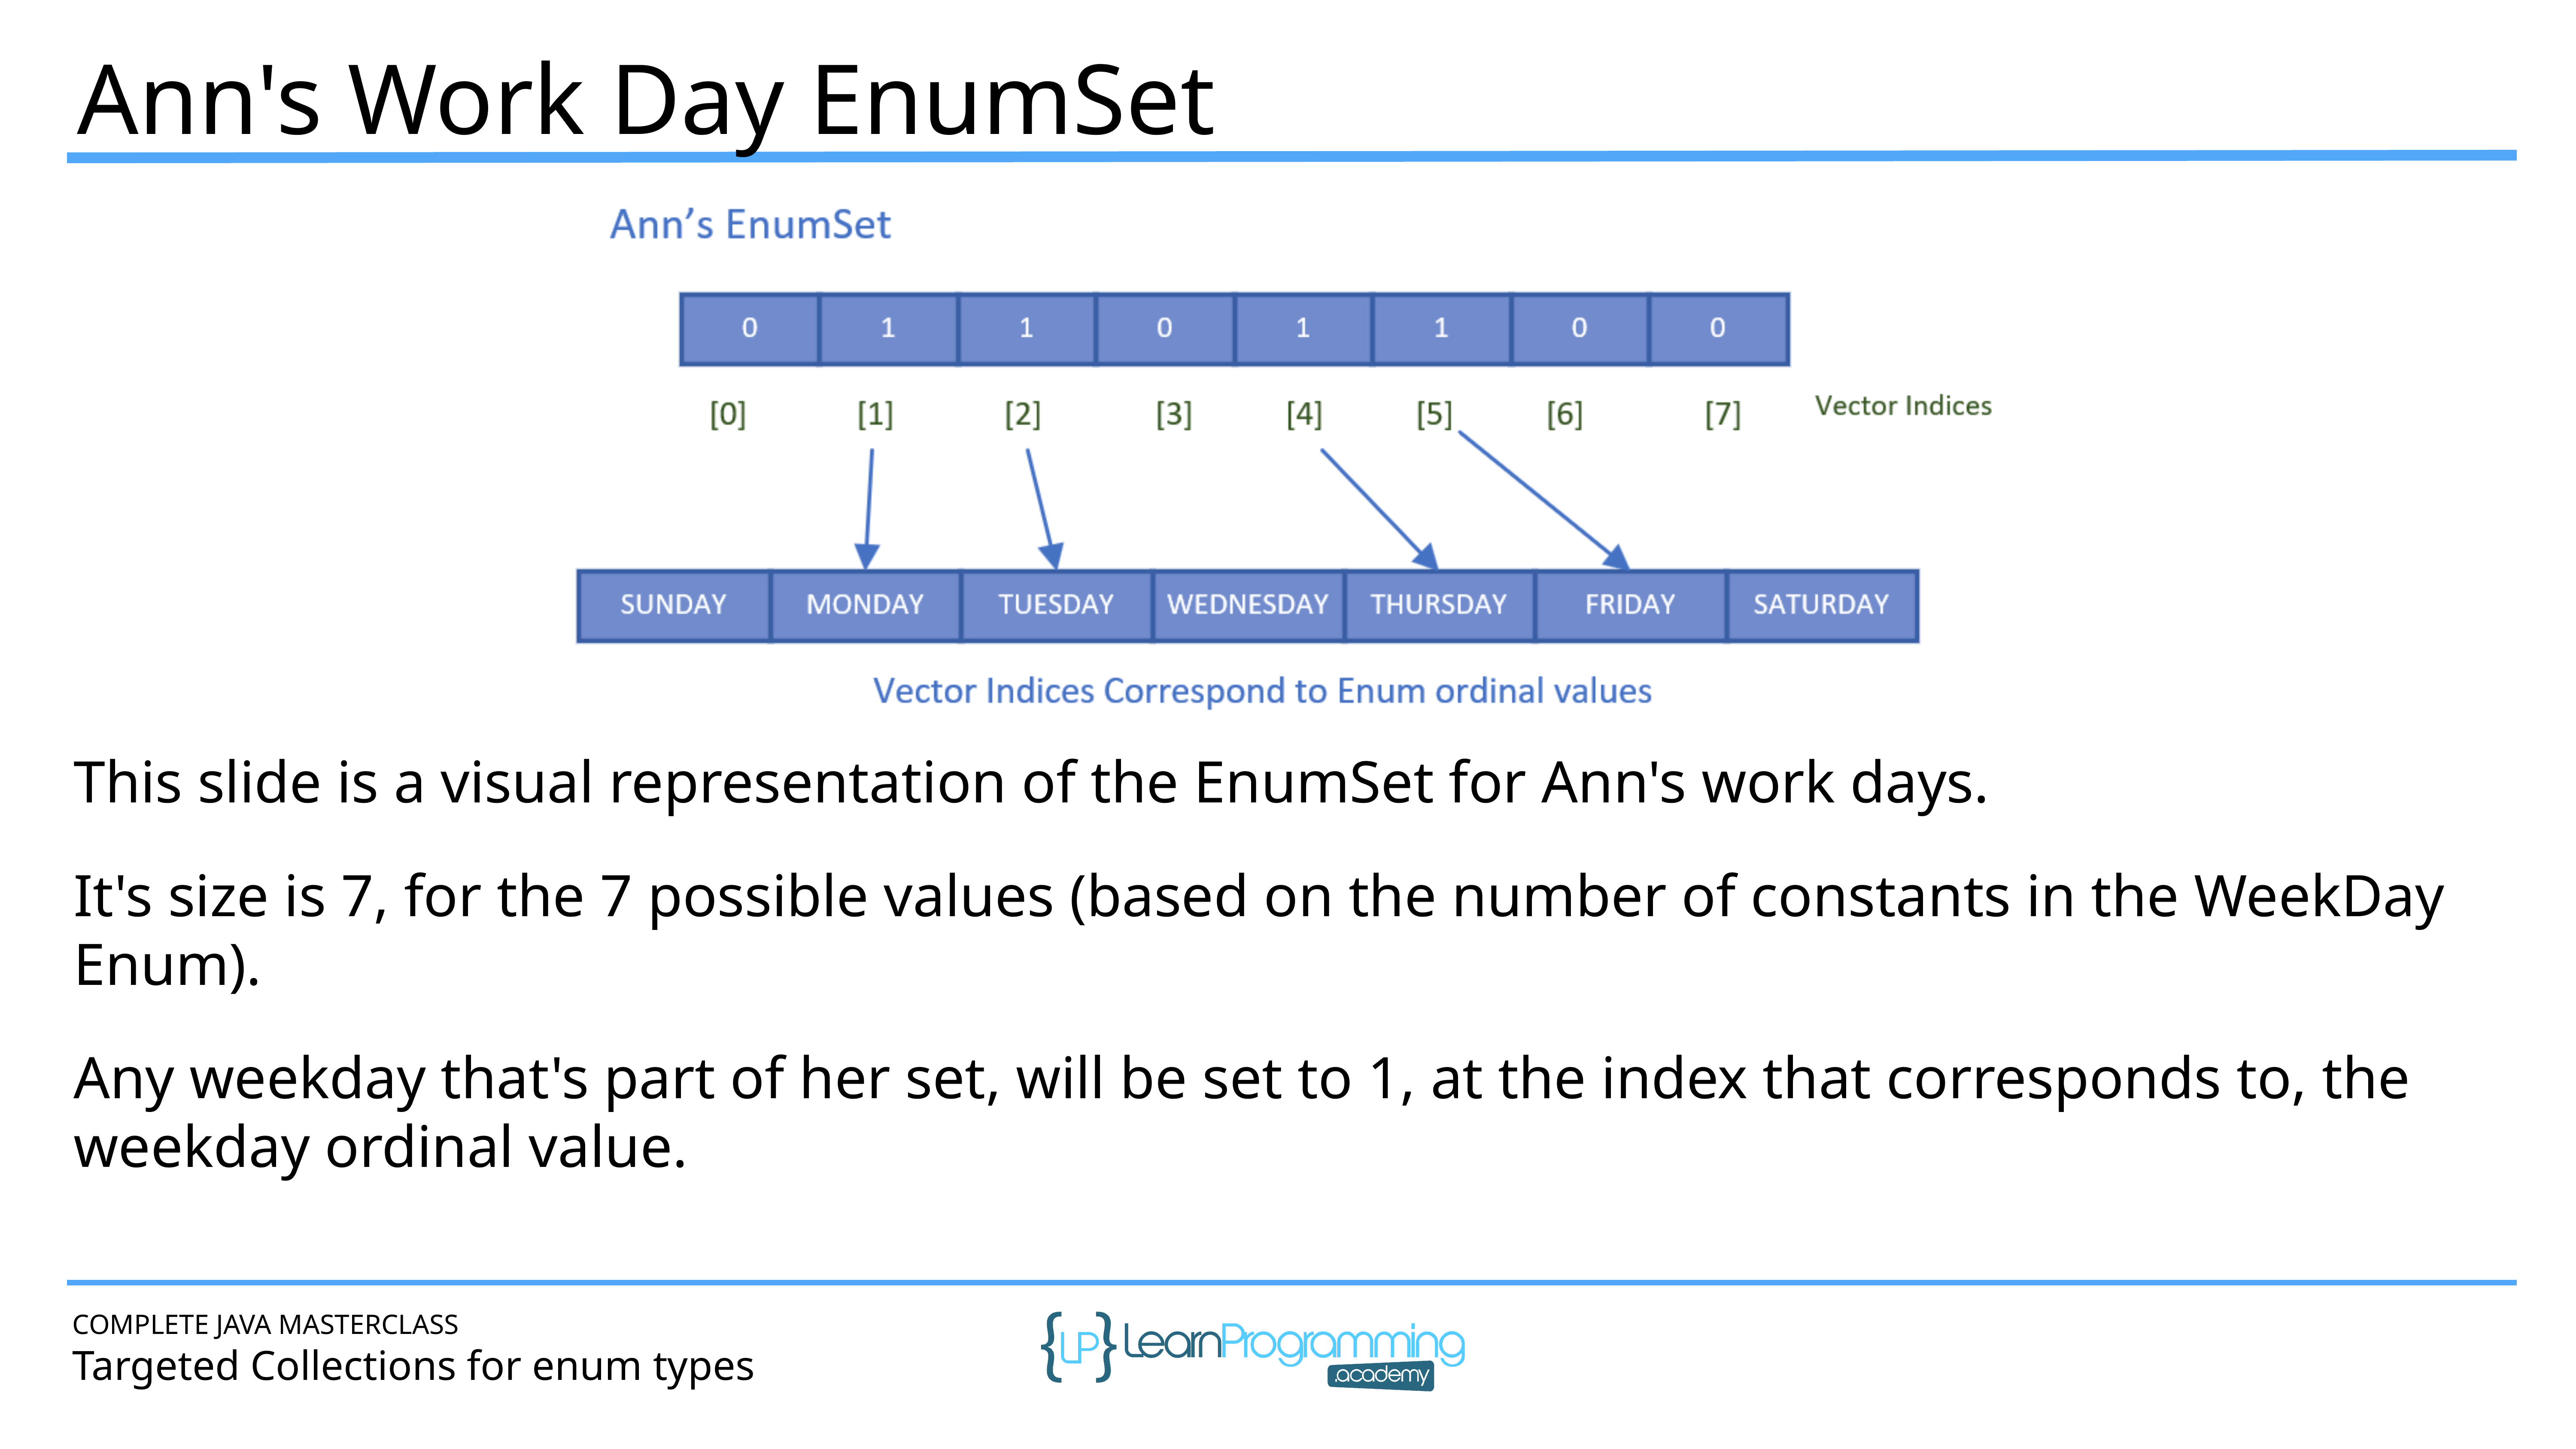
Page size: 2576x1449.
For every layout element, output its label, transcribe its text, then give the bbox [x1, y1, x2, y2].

text_box Ann's Work Day EnumSet [72, 32, 1221, 159]
picture [565, 192, 2011, 720]
text_box COMPLETE JAVA MASTERCLASS Targeted Collections for enum types [67, 1302, 1030, 1394]
picture [1032, 1302, 1477, 1400]
text_box This slide is a visual representation of the EnumSet for Ann's work days. It's size is 7, for the 7 possible values (based on the number of constants in the WeekDay Enum). Any weekday that's part of her set, will be set to 1, at the index that corresponds to, the weekday ordinal value. [67, 742, 2517, 1263]
